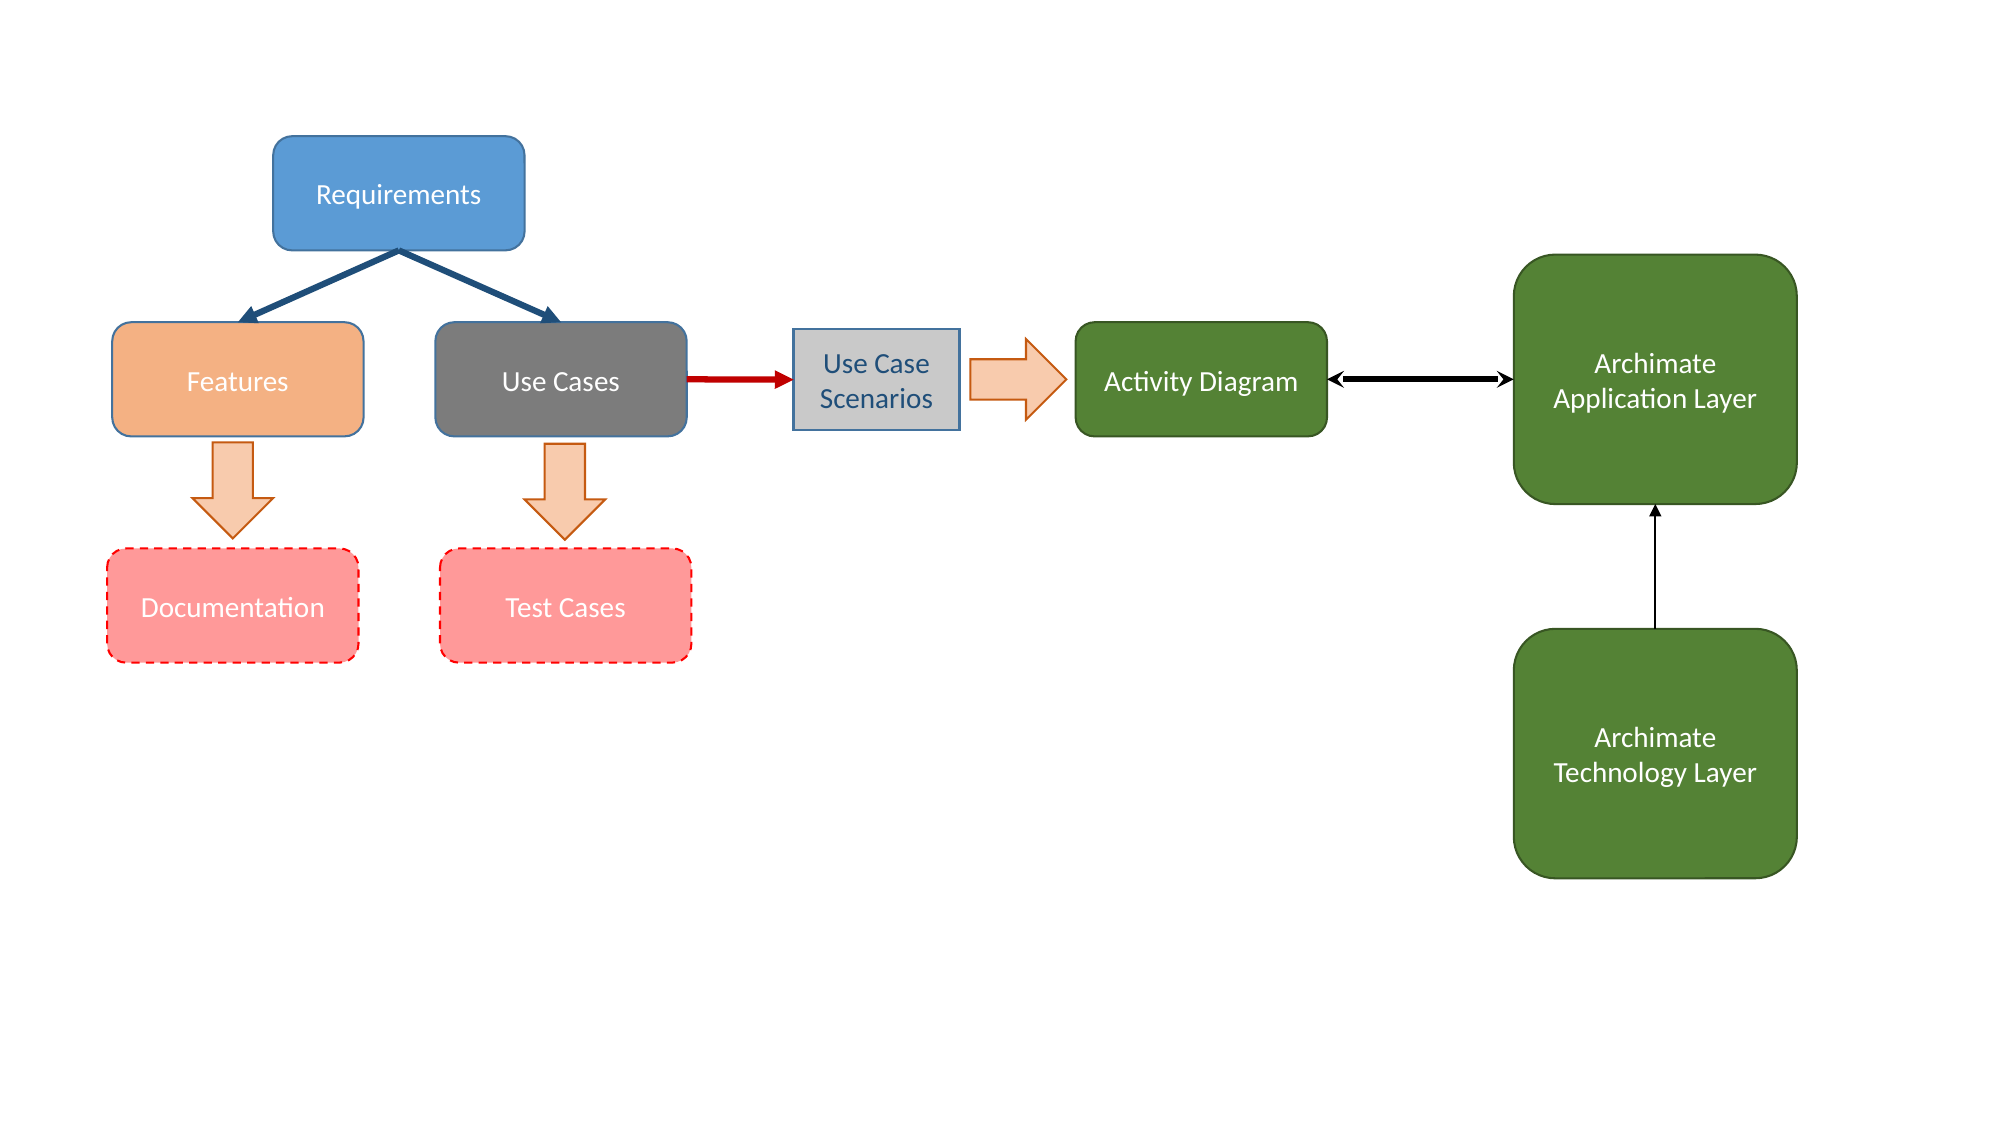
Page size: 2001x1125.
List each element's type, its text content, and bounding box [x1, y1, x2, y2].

text_box [969, 336, 1068, 423]
text_box [189, 441, 276, 540]
text_box Documentation [106, 547, 360, 664]
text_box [237, 250, 399, 323]
text_box Features [111, 321, 365, 438]
text_box Test Cases [438, 547, 693, 664]
text_box Use Cases [434, 321, 688, 438]
text_box [522, 442, 608, 542]
text_box Archimate Technology Layer [1512, 627, 1798, 880]
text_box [399, 250, 561, 323]
text_box Activity Diagram [1074, 321, 1329, 438]
text_box Archimate Application Layer [1512, 253, 1798, 506]
text_box Use Case Scenarios [792, 328, 961, 431]
text_box Requirements [272, 135, 526, 250]
